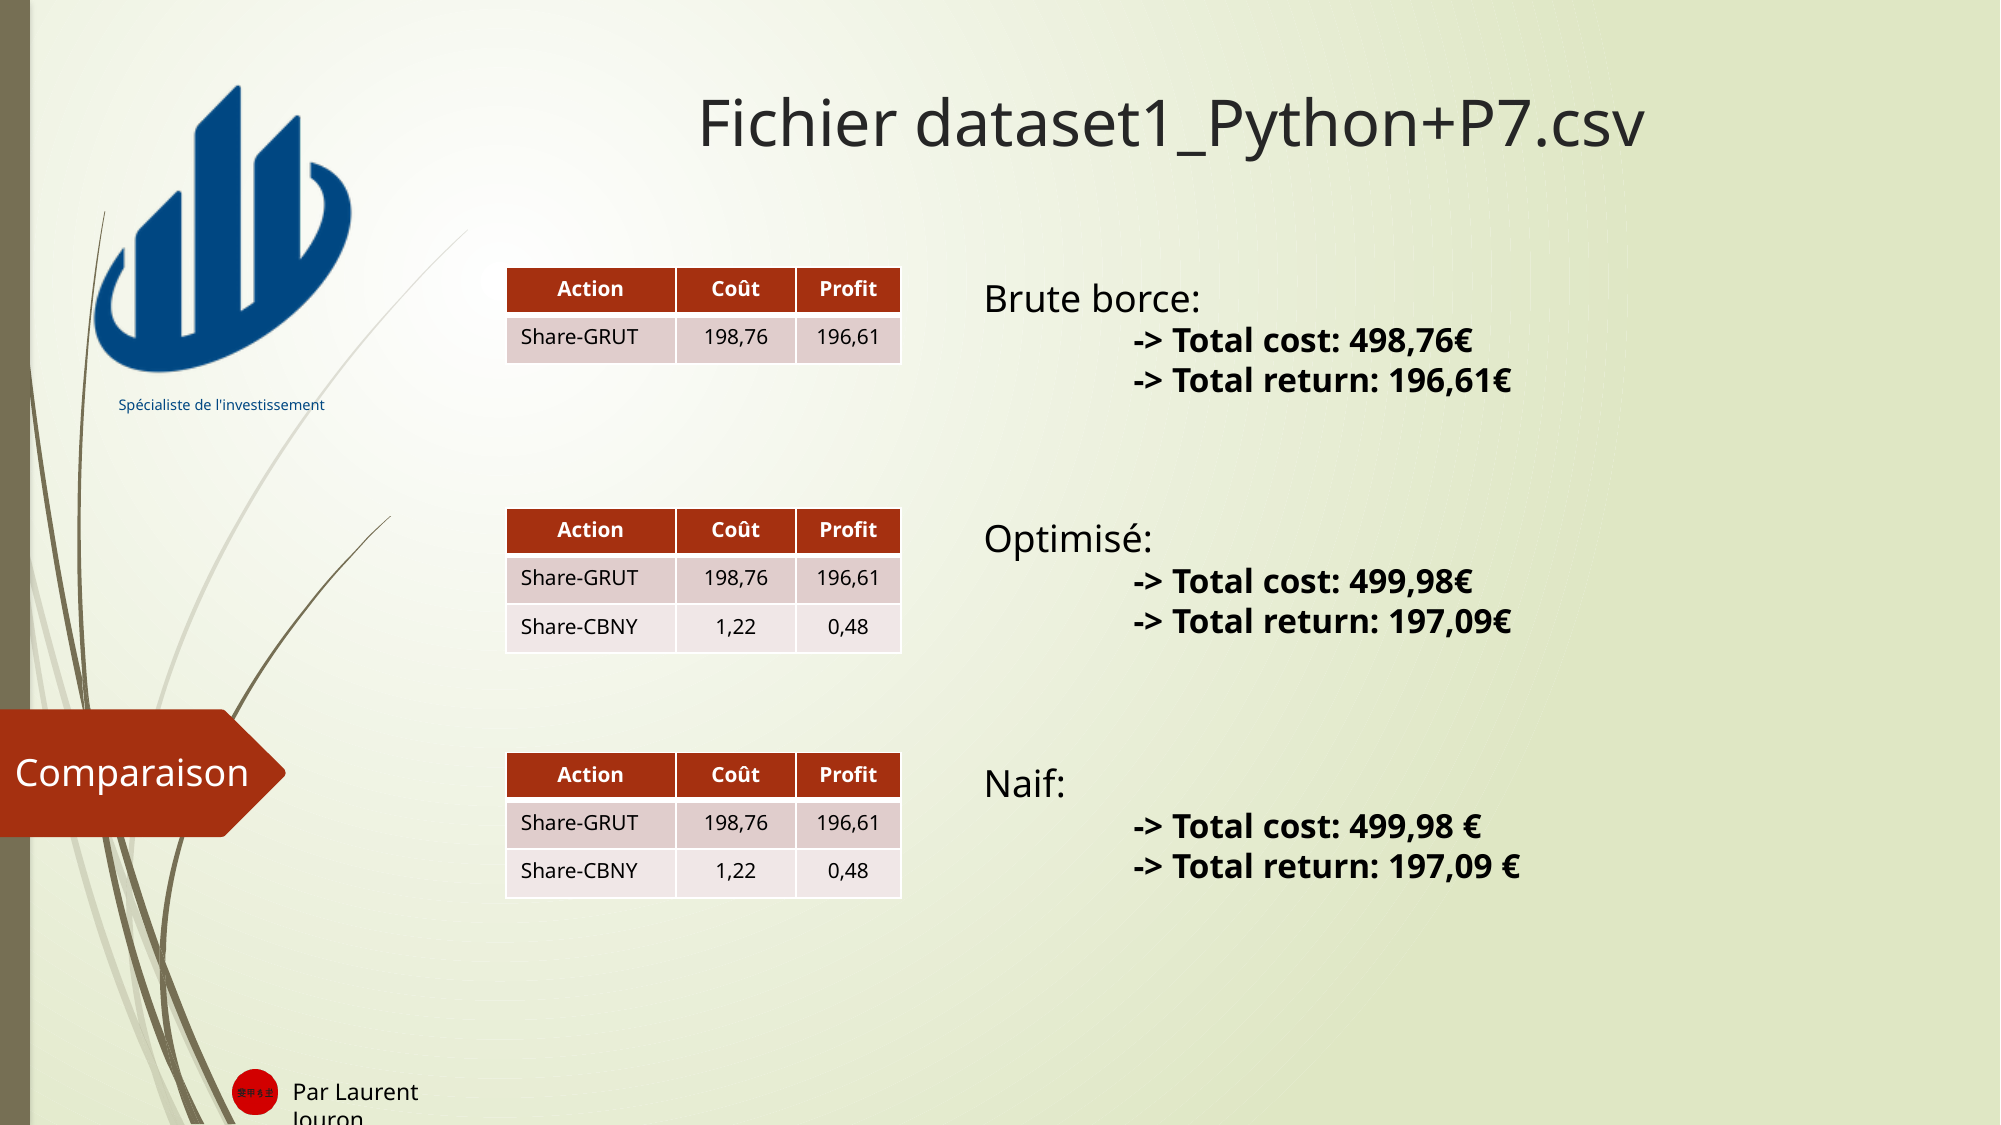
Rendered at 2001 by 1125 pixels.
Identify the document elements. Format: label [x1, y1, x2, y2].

text_box [277, 1070, 459, 1125]
table_cell [797, 558, 900, 603]
table_cell [797, 605, 900, 652]
table_cell [507, 605, 675, 652]
table_cell [677, 850, 795, 897]
table_header [797, 753, 900, 797]
text_box [0, 741, 278, 802]
table_cell [797, 318, 900, 363]
text_box [968, 752, 2000, 893]
table_cell [677, 318, 795, 363]
table_cell [507, 803, 675, 848]
table_cell [507, 558, 675, 603]
table_cell [677, 558, 795, 603]
table_cell [677, 605, 795, 652]
table_cell [677, 803, 795, 848]
picture [232, 1068, 279, 1115]
table_header [507, 509, 675, 553]
text_box [359, 74, 2000, 168]
text_box [968, 507, 2000, 648]
picture [83, 75, 361, 389]
table_header [677, 509, 795, 553]
table_cell [507, 850, 675, 897]
table_header [677, 753, 795, 797]
table_cell [507, 318, 675, 363]
table_cell [797, 850, 900, 897]
table_header [797, 509, 900, 553]
table_header [797, 268, 900, 312]
table_cell [797, 803, 900, 848]
text_box [968, 267, 2000, 407]
table_header [507, 753, 675, 797]
table_header [507, 268, 675, 312]
text_box [83, 389, 360, 421]
table_header [677, 268, 795, 312]
